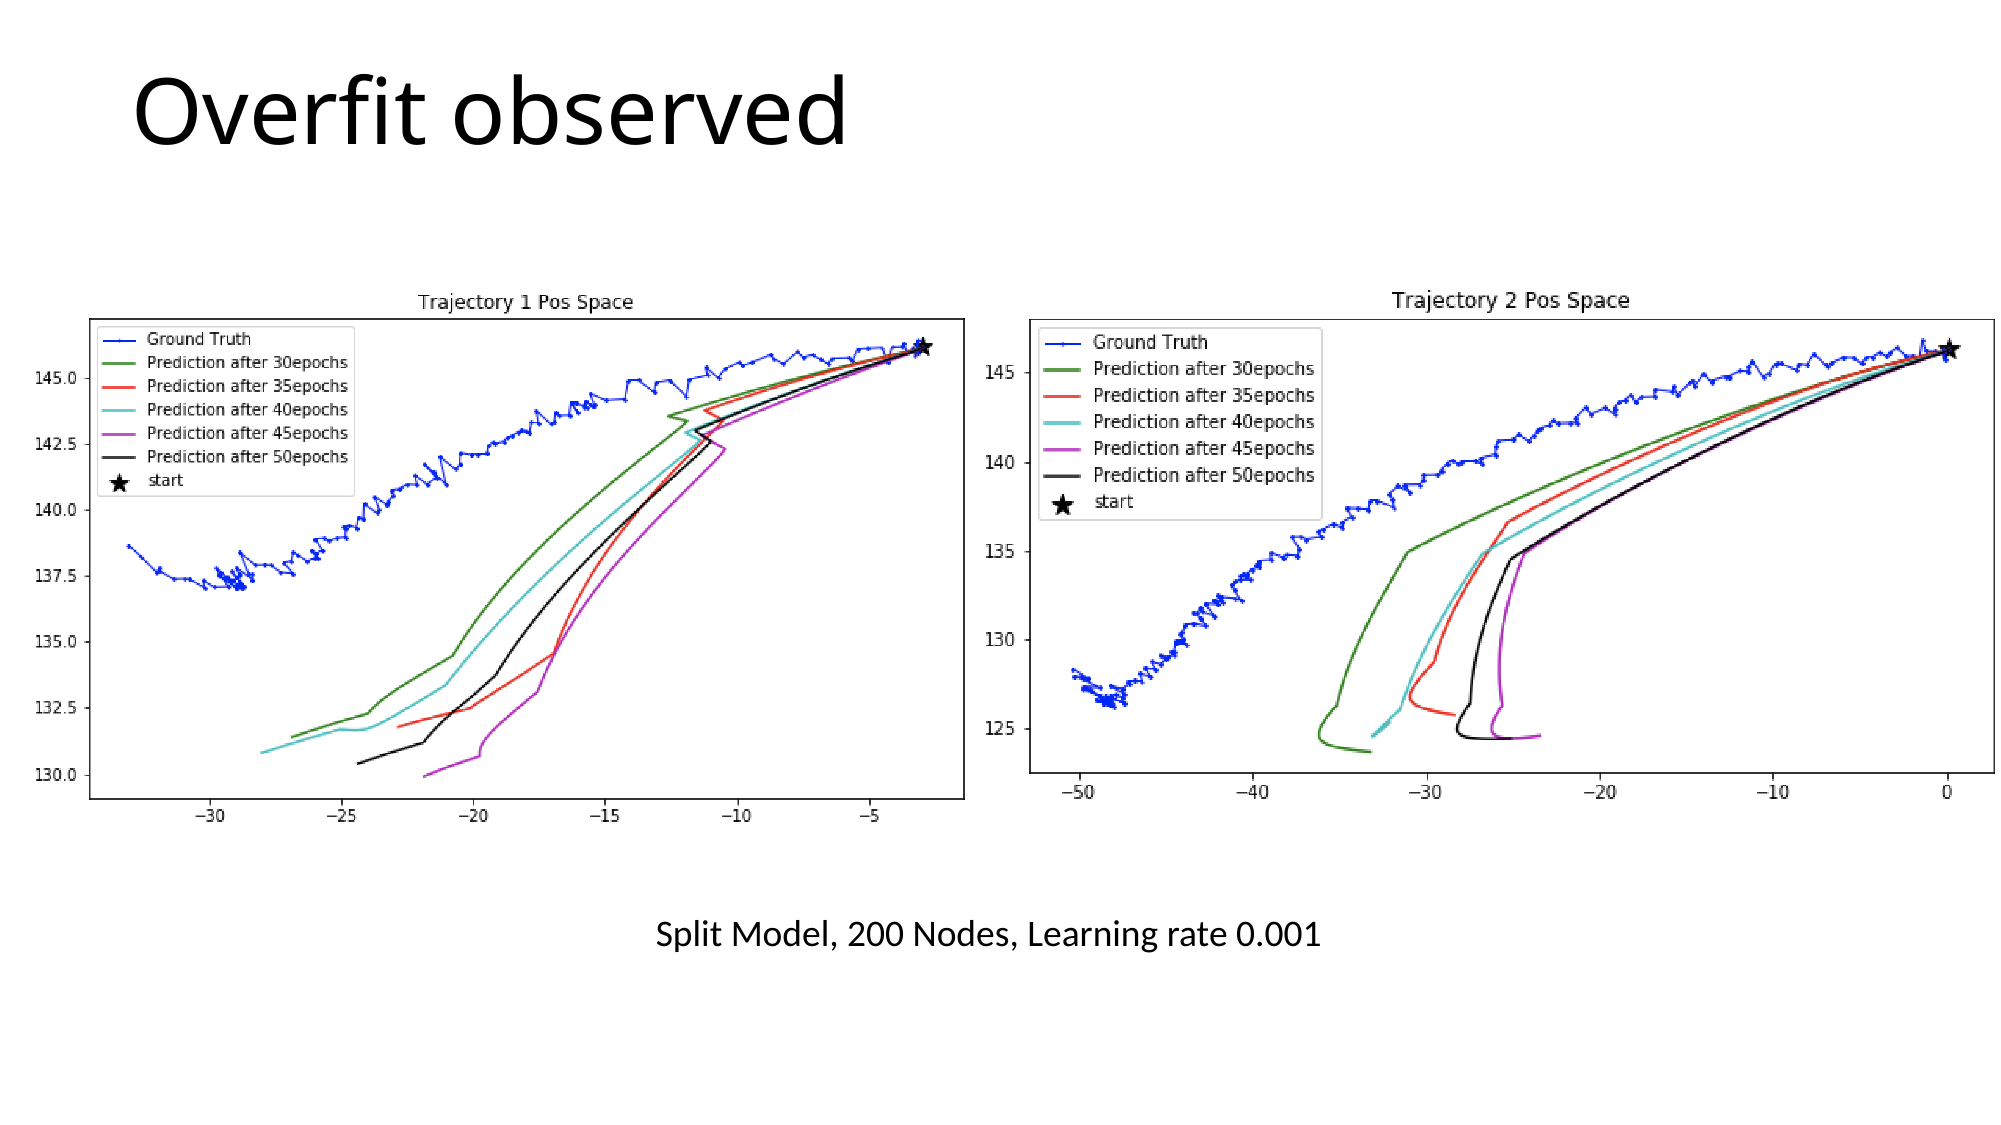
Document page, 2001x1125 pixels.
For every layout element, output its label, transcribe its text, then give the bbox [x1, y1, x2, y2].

title Overfit observed [115, 6, 1841, 224]
text_box Split Model, 200 Nodes, Learning rate 0.001 [641, 901, 1342, 961]
picture [29, 288, 2000, 837]
